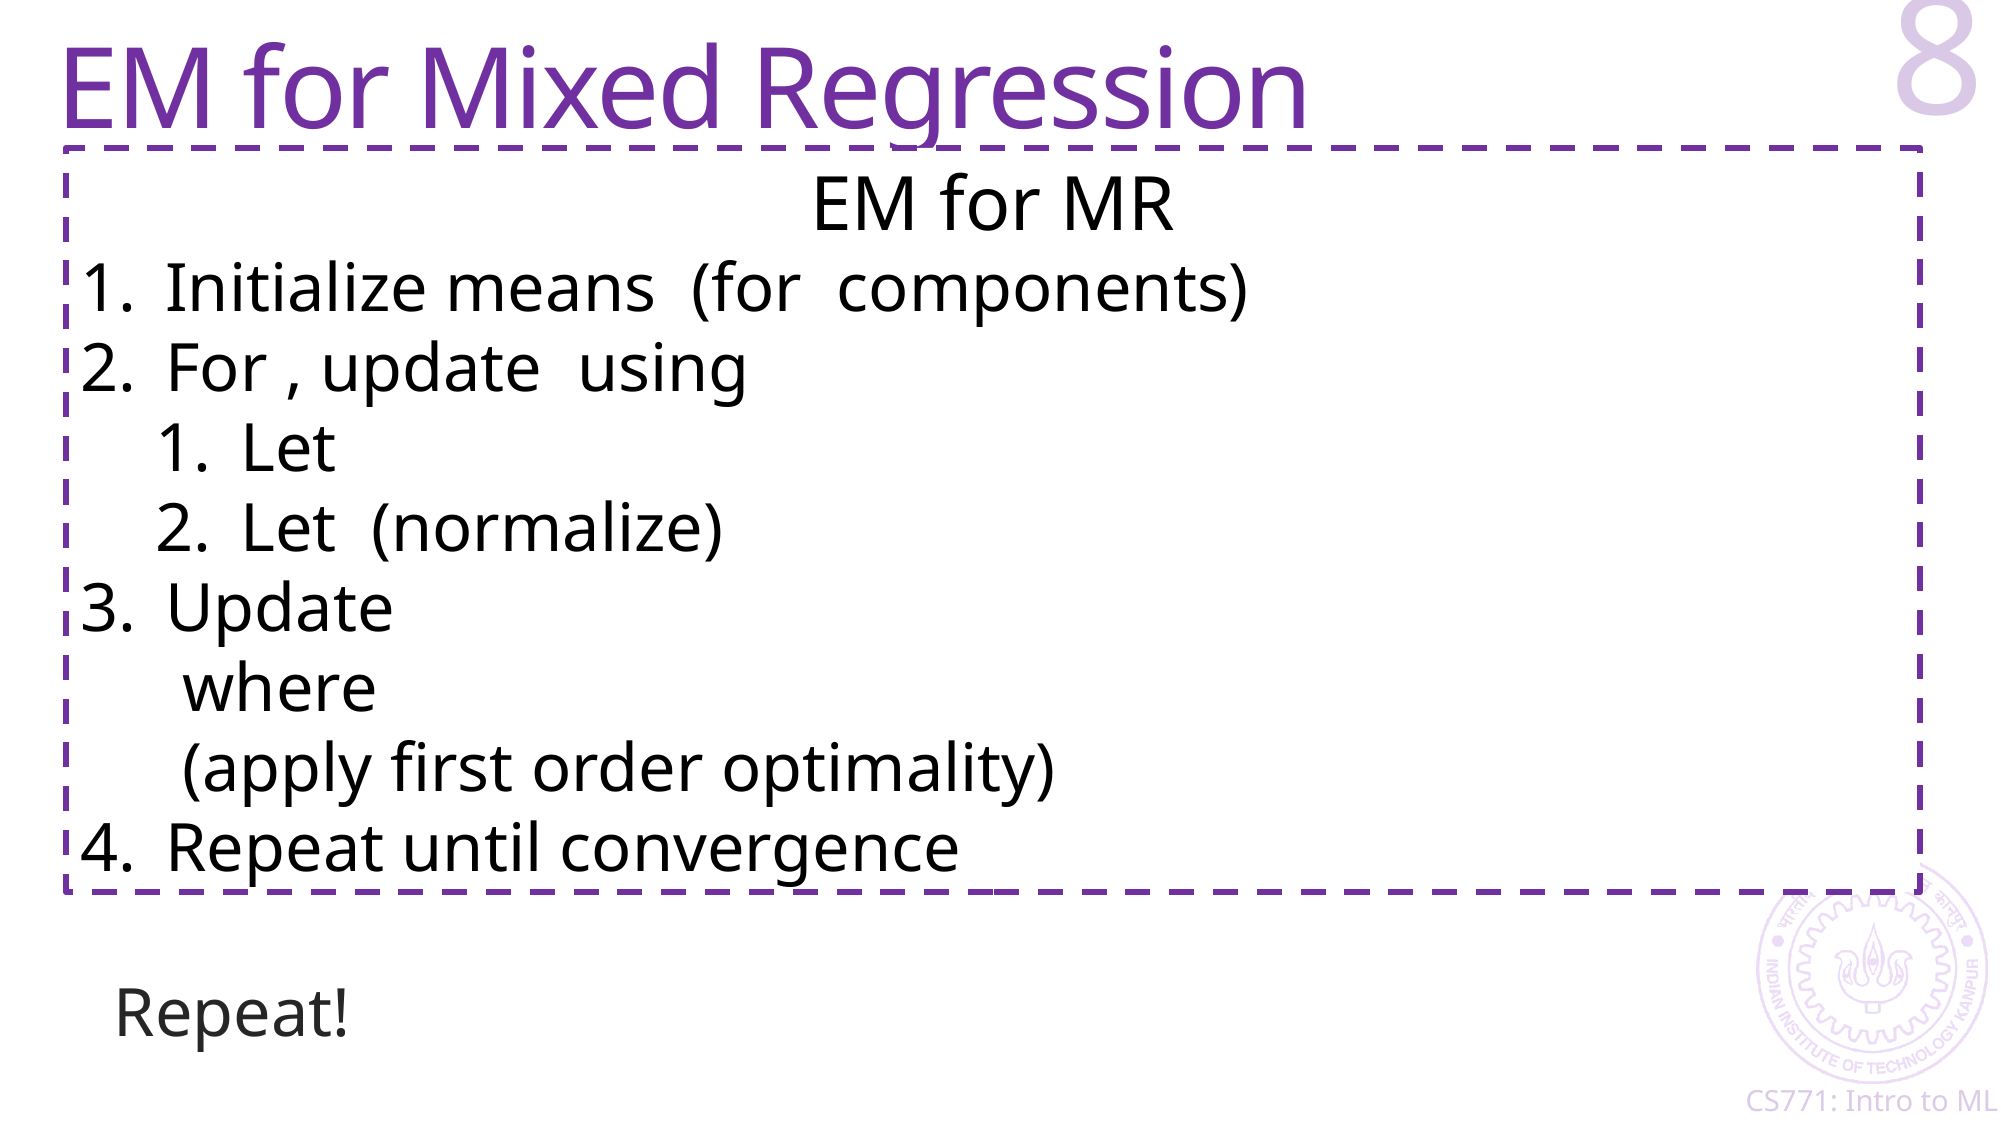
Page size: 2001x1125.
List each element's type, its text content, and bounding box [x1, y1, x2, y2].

title EM for Mixed Regression [41, 5, 1945, 183]
slide_number 8 [1520, 6, 2000, 183]
